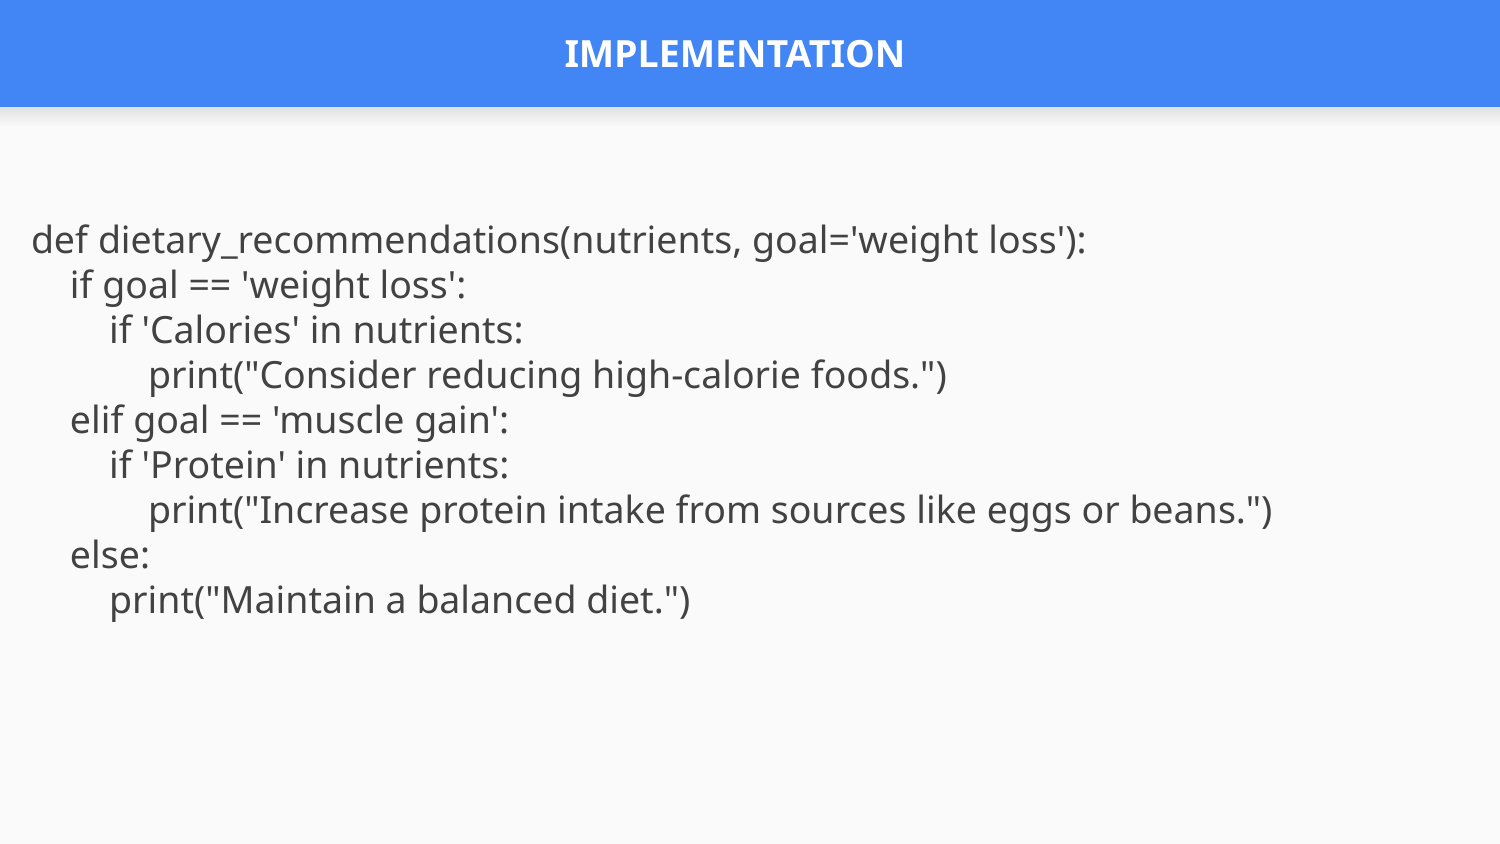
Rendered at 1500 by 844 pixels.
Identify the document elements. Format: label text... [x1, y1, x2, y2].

text_box def dietary_recommendations(nutrients, goal='weight loss'): if goal == 'weight loss': if 'Calories' in nutrients: print("Consider reducing high-calorie foods.") elif goal == 'muscle gain': if 'Protein' in nutrients: print("Increase protein intake from sources like eggs or beans.") else: print("Maintain a balanced diet.") [16, 200, 1500, 636]
title IMPLEMENTATION [16, 2, 1464, 102]
